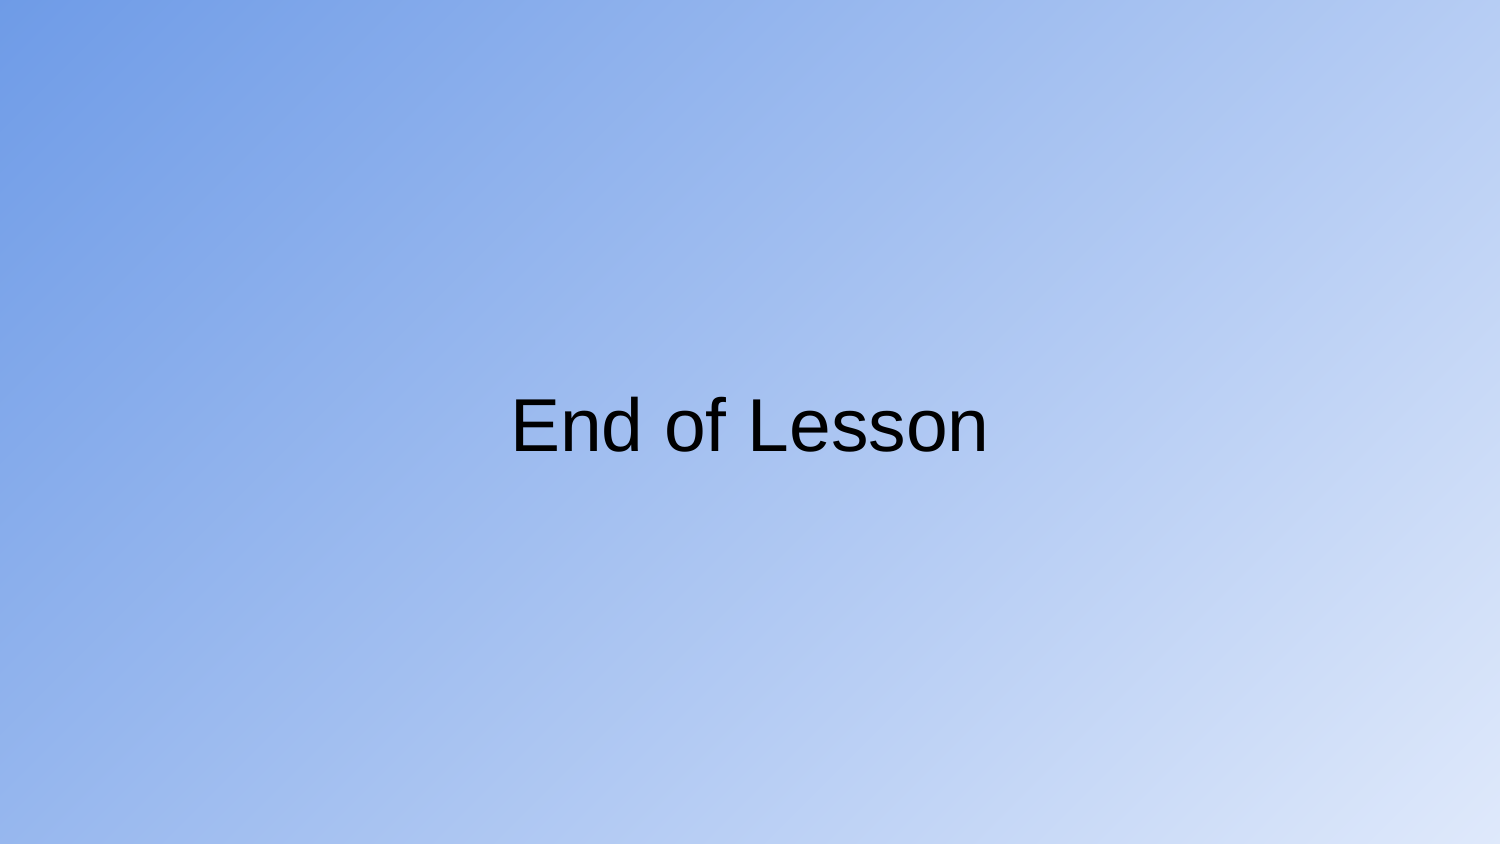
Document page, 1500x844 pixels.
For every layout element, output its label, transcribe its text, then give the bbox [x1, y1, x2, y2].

title End of Lesson [51, 352, 1449, 491]
